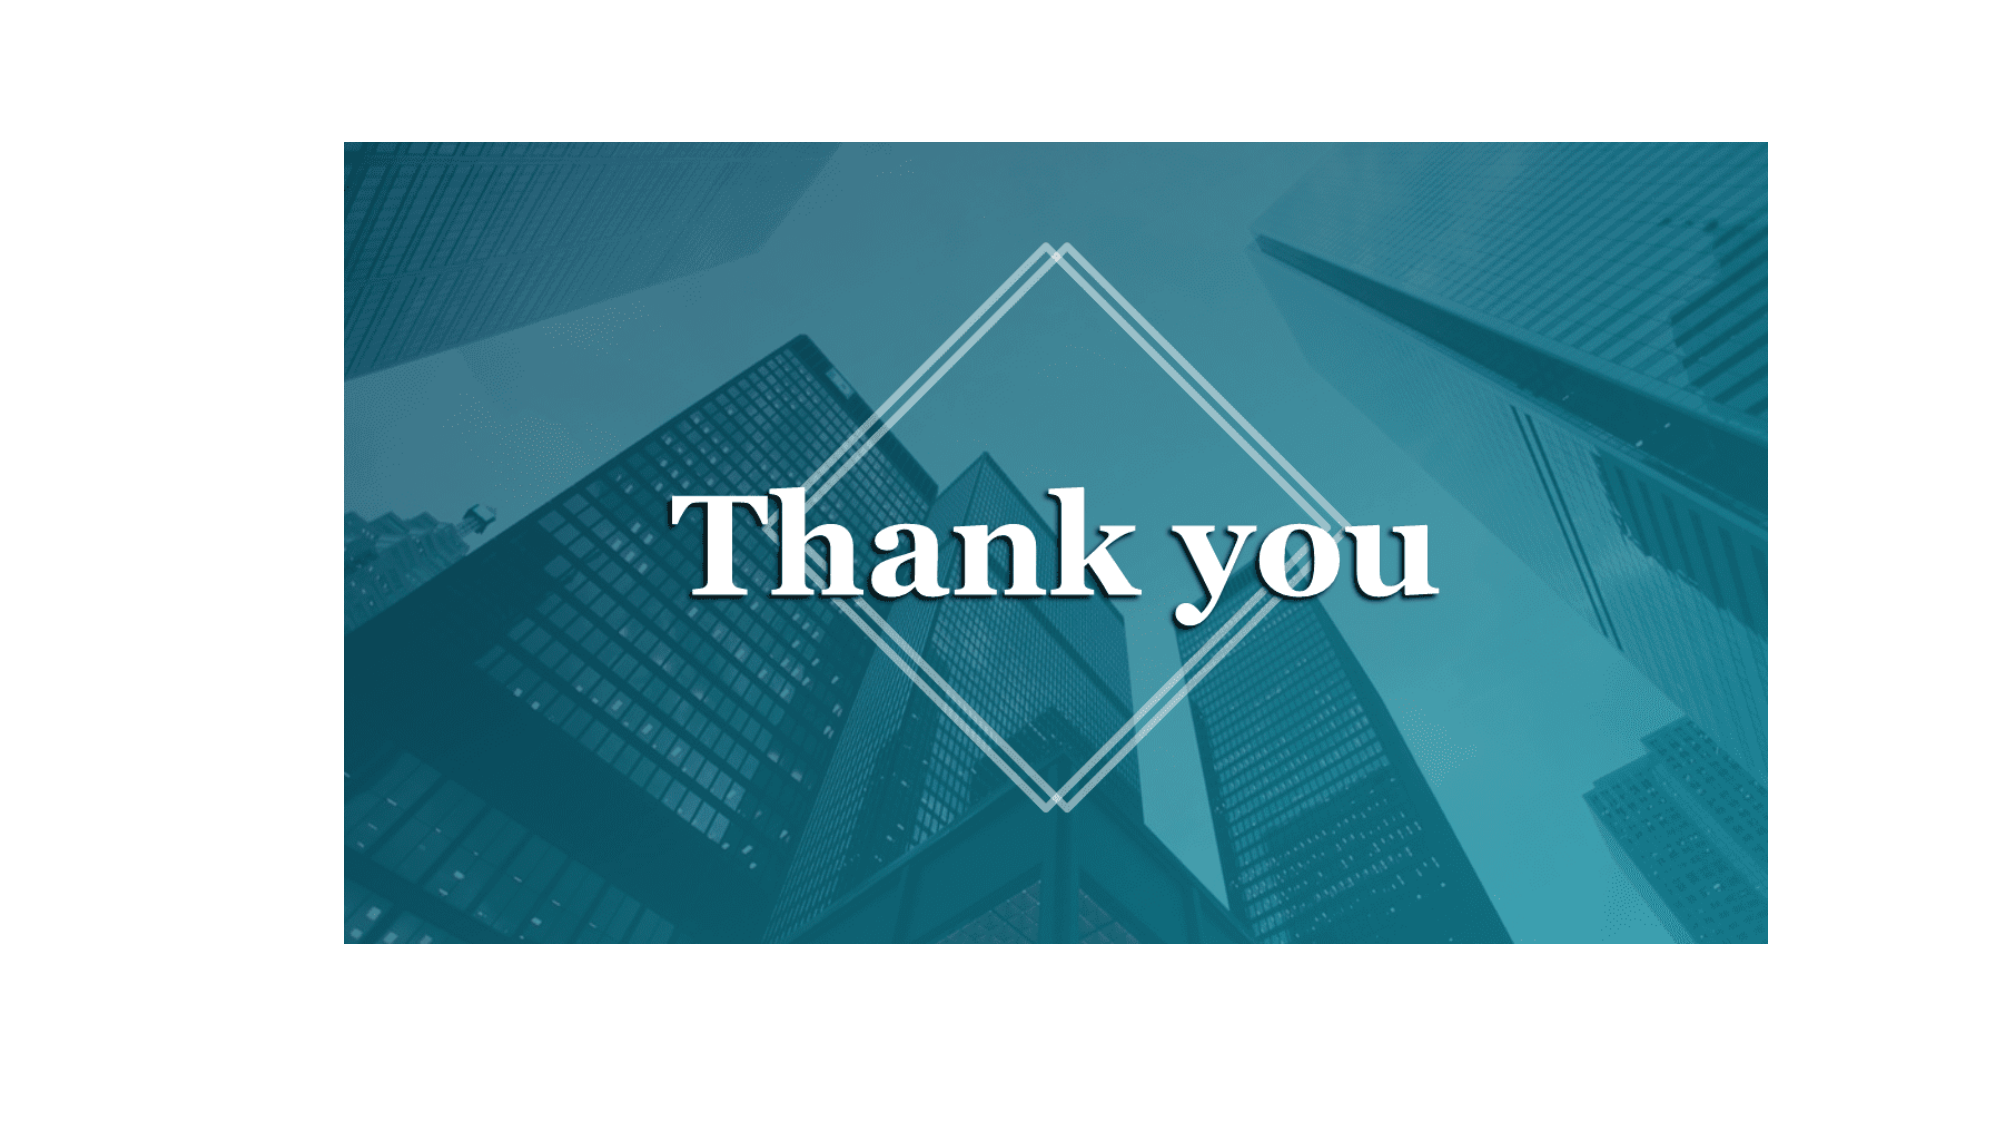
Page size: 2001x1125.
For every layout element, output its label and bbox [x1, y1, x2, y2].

list [344, 142, 1768, 944]
